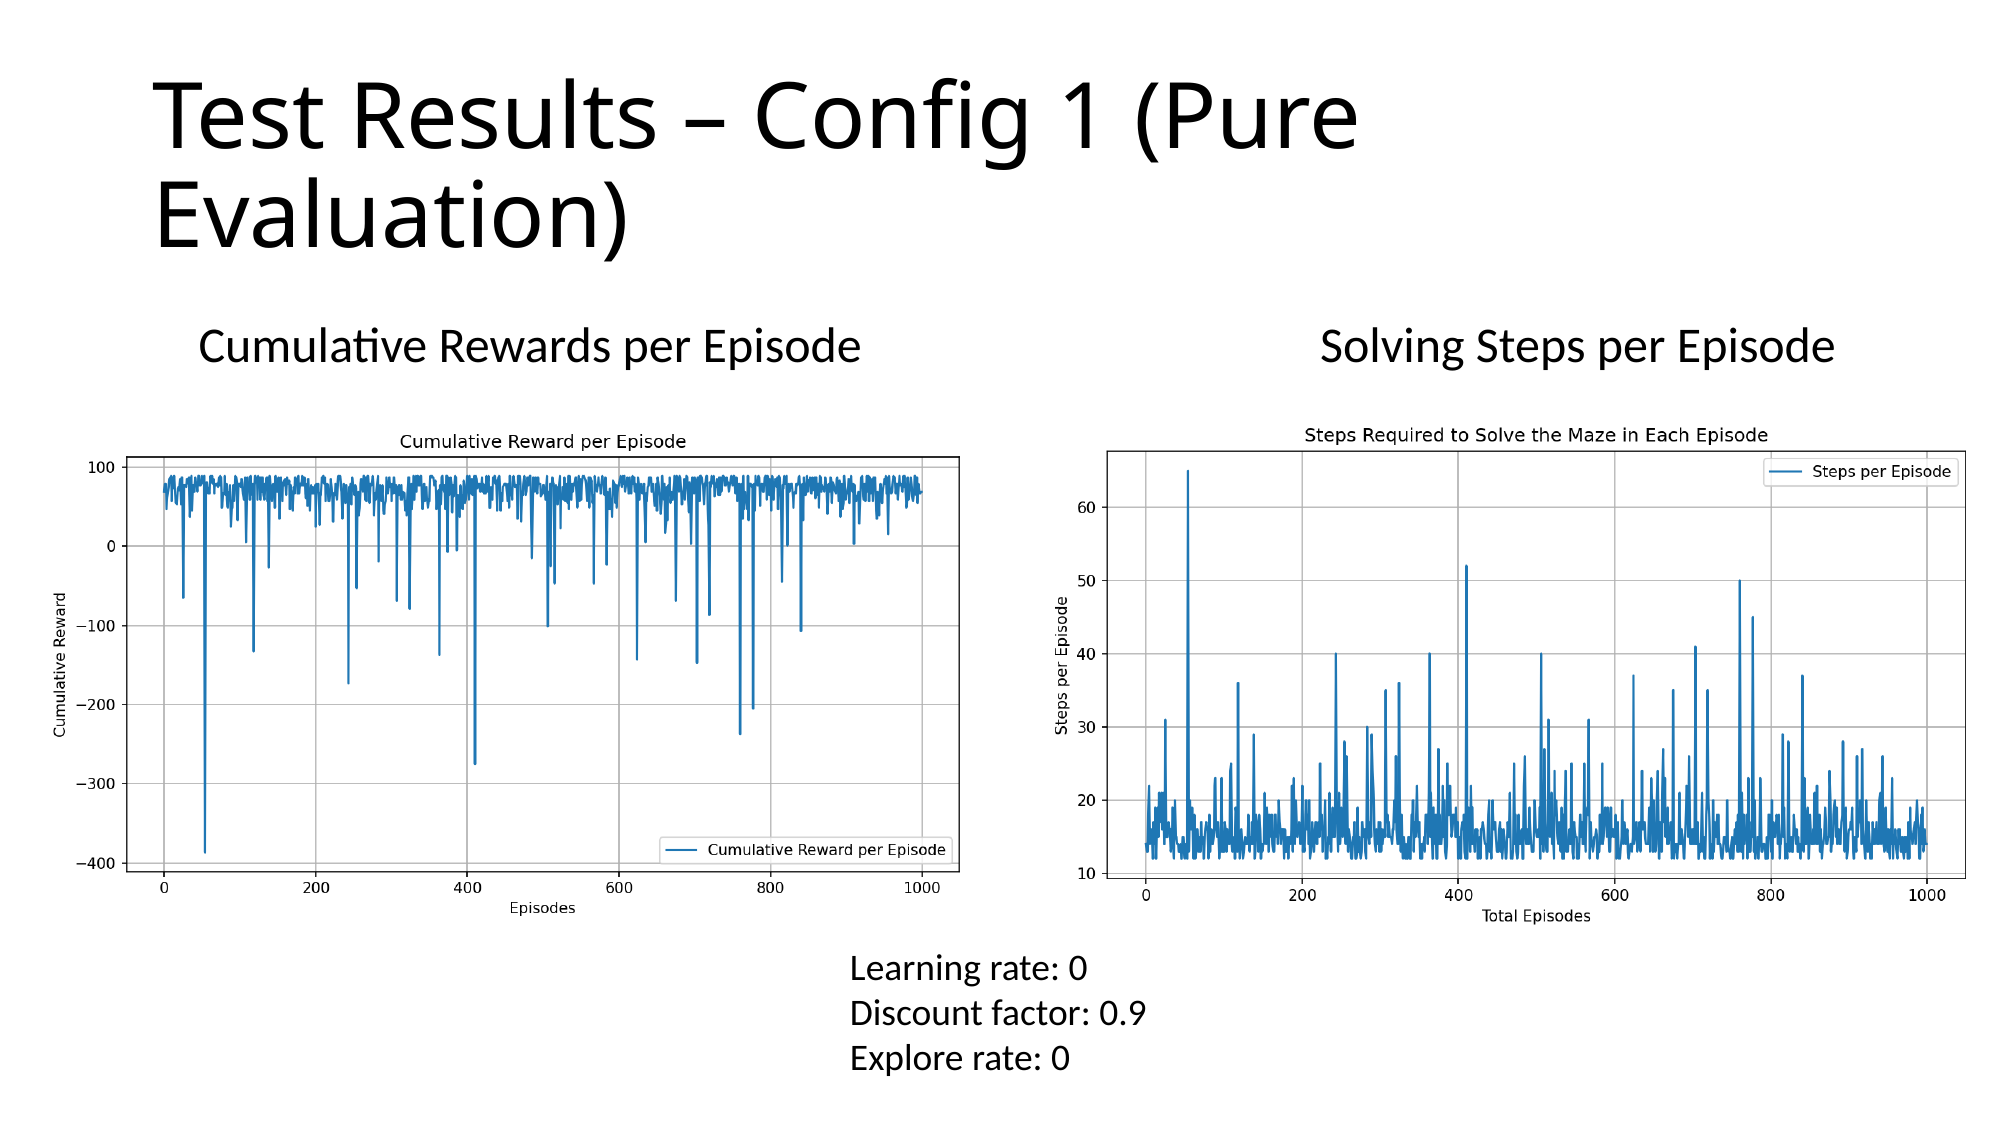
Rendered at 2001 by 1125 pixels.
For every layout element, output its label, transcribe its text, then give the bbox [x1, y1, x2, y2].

picture [26, 428, 964, 918]
text_box Solving Steps per Episode [1305, 304, 1854, 380]
text_box Cumulative Rewards per Episode [183, 304, 881, 380]
title Test Results – Config 1 (Pure Evaluation) [137, 59, 1863, 278]
picture [1036, 419, 1974, 927]
text_box Learning rate: 0 Discount factor: 0.9 Explore rate: 0 [835, 935, 1165, 1086]
